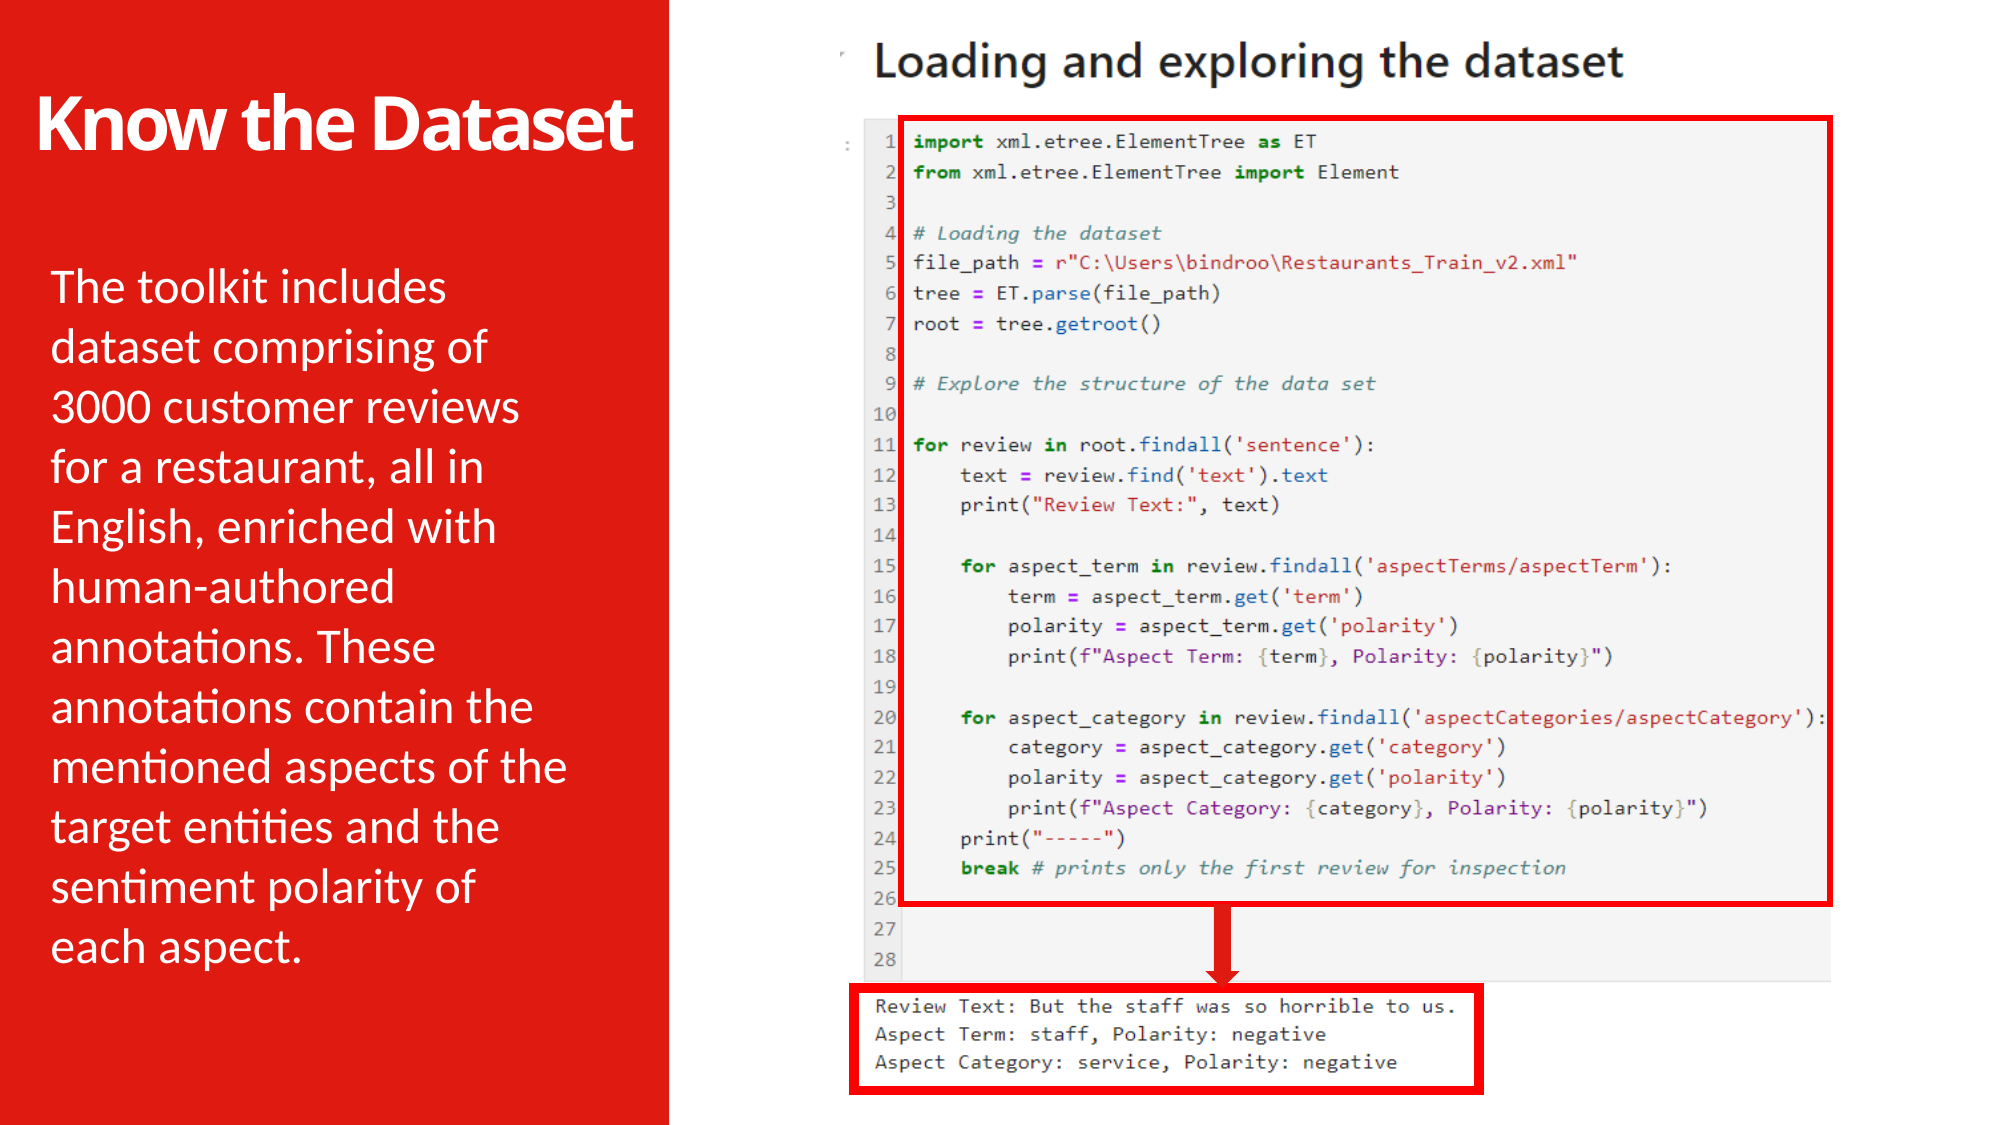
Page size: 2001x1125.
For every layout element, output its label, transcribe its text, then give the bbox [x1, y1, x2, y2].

list Know the Dataset [33, 81, 665, 175]
picture [840, 39, 1831, 1086]
text_box The toolkit includes dataset comprising of 3000 customer reviews for a restaurant, all in English, enriched with human-authored annotations. These annotations contain the mentioned aspects of the target entities and the sentiment polarity of each aspect. [35, 245, 593, 981]
text_box [853, 1086, 1480, 1092]
